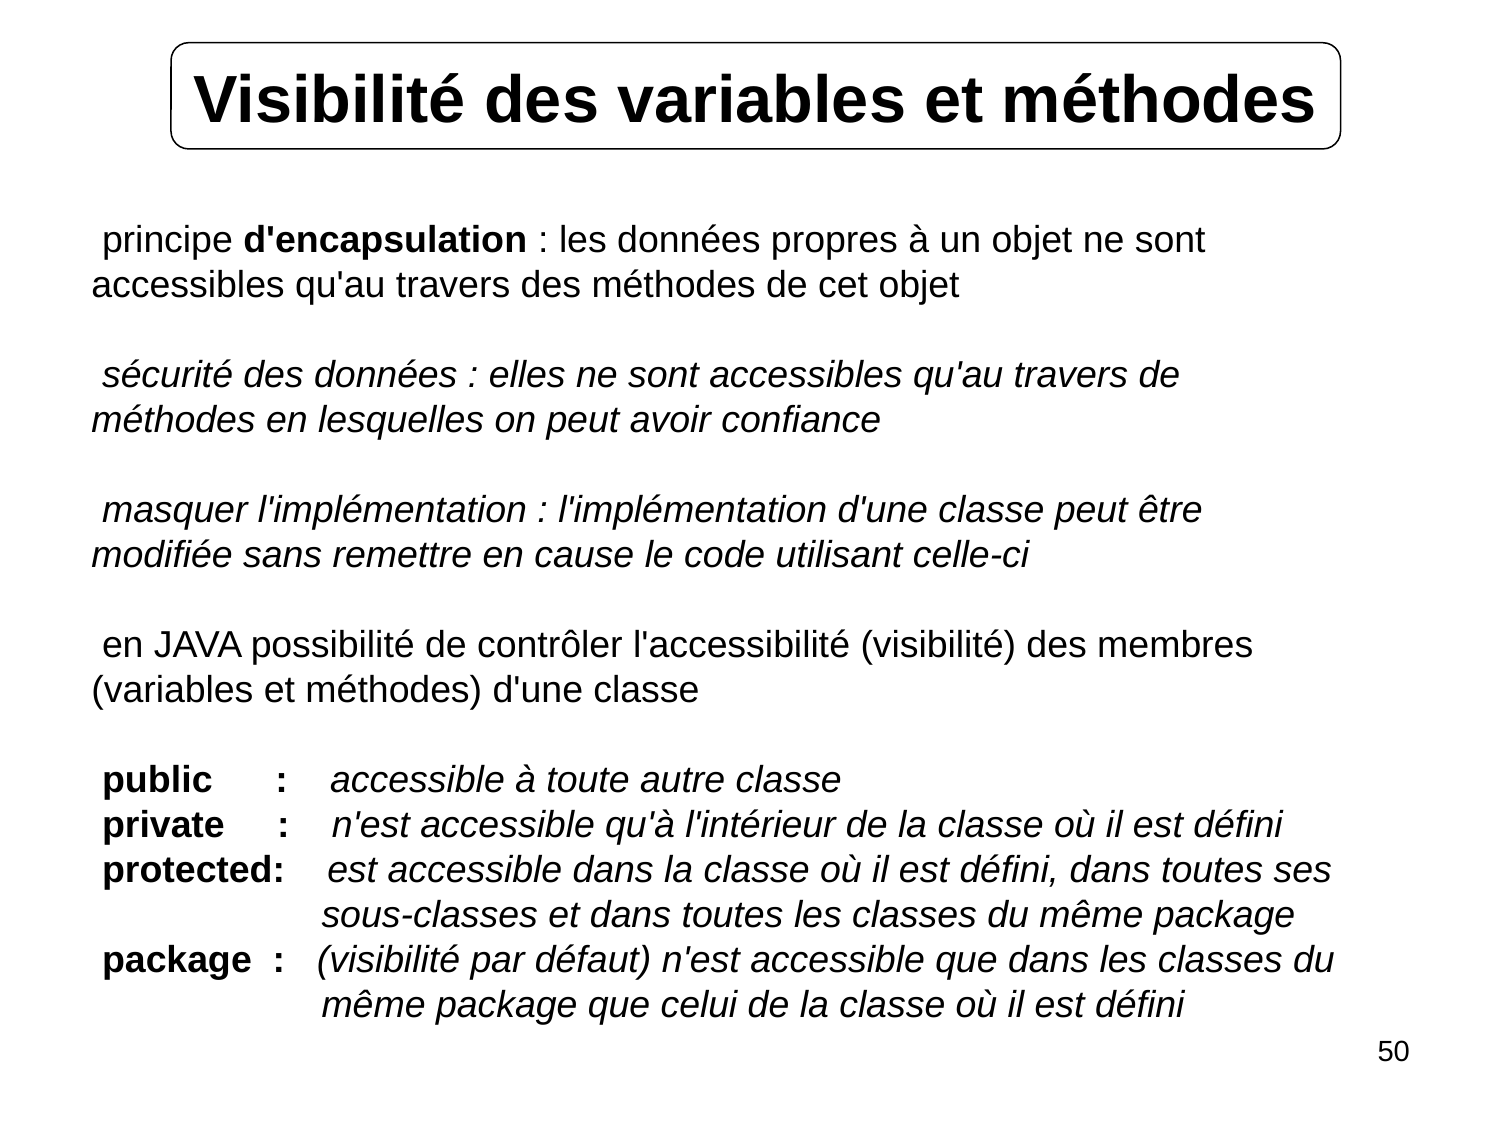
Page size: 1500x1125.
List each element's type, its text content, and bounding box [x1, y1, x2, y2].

text_box principe d'encapsulation : les données propres à un objet ne sont accessibles qu'au travers des méthodes de cet objet sécurité des données : elles ne sont accessibles qu'au travers de méthodes en lesquelles on peut avoir confiance masquer l'implémentation : l'implémentation d'une classe peut être modifiée sans remettre en cause le code utilisant celle-ci en JAVA possibilité de contrôler l'accessibilité (visibilité) des membres (variables et méthodes) d'une classe public : accessible à toute autre classe private : n'est accessible qu'à l'intérieur de la classe où il est défini protected: est accessible dans la classe où il est défini, dans toutes ses sous-classes et dans toutes les classes du même package package : (visibilité par défaut) n'est accessible que dans les classes du même package que celui de la classe où il est défini [76, 207, 1407, 1033]
text_box Visibilité des variables et méthodes [170, 42, 1341, 149]
slide_number 50 [1074, 1024, 1426, 1103]
